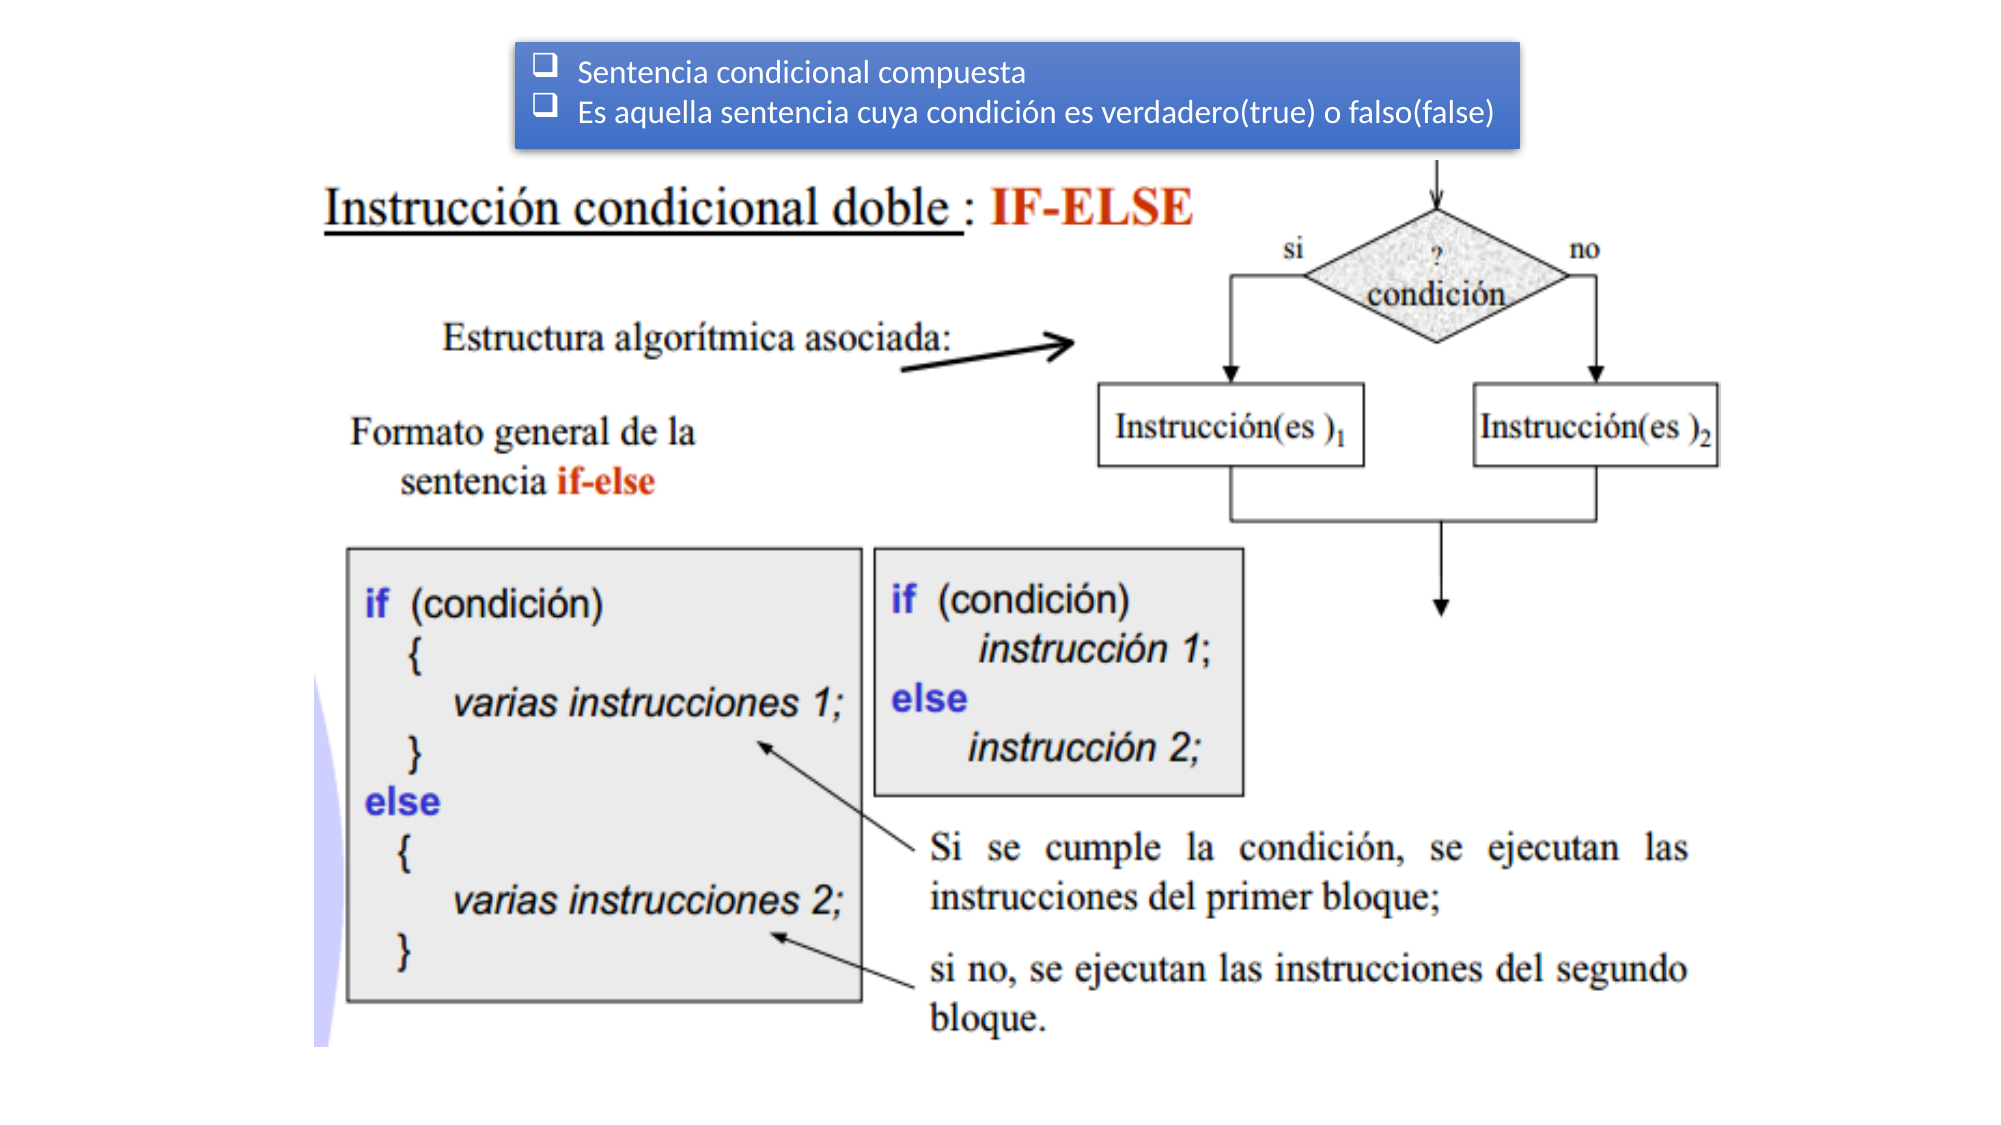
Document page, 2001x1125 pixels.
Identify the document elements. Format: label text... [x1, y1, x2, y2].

text_box Sentencia condicional compuesta Es aquella sentencia cuya condición es verdadero(true) o falso(false) [515, 42, 1520, 149]
picture [314, 160, 1721, 1047]
